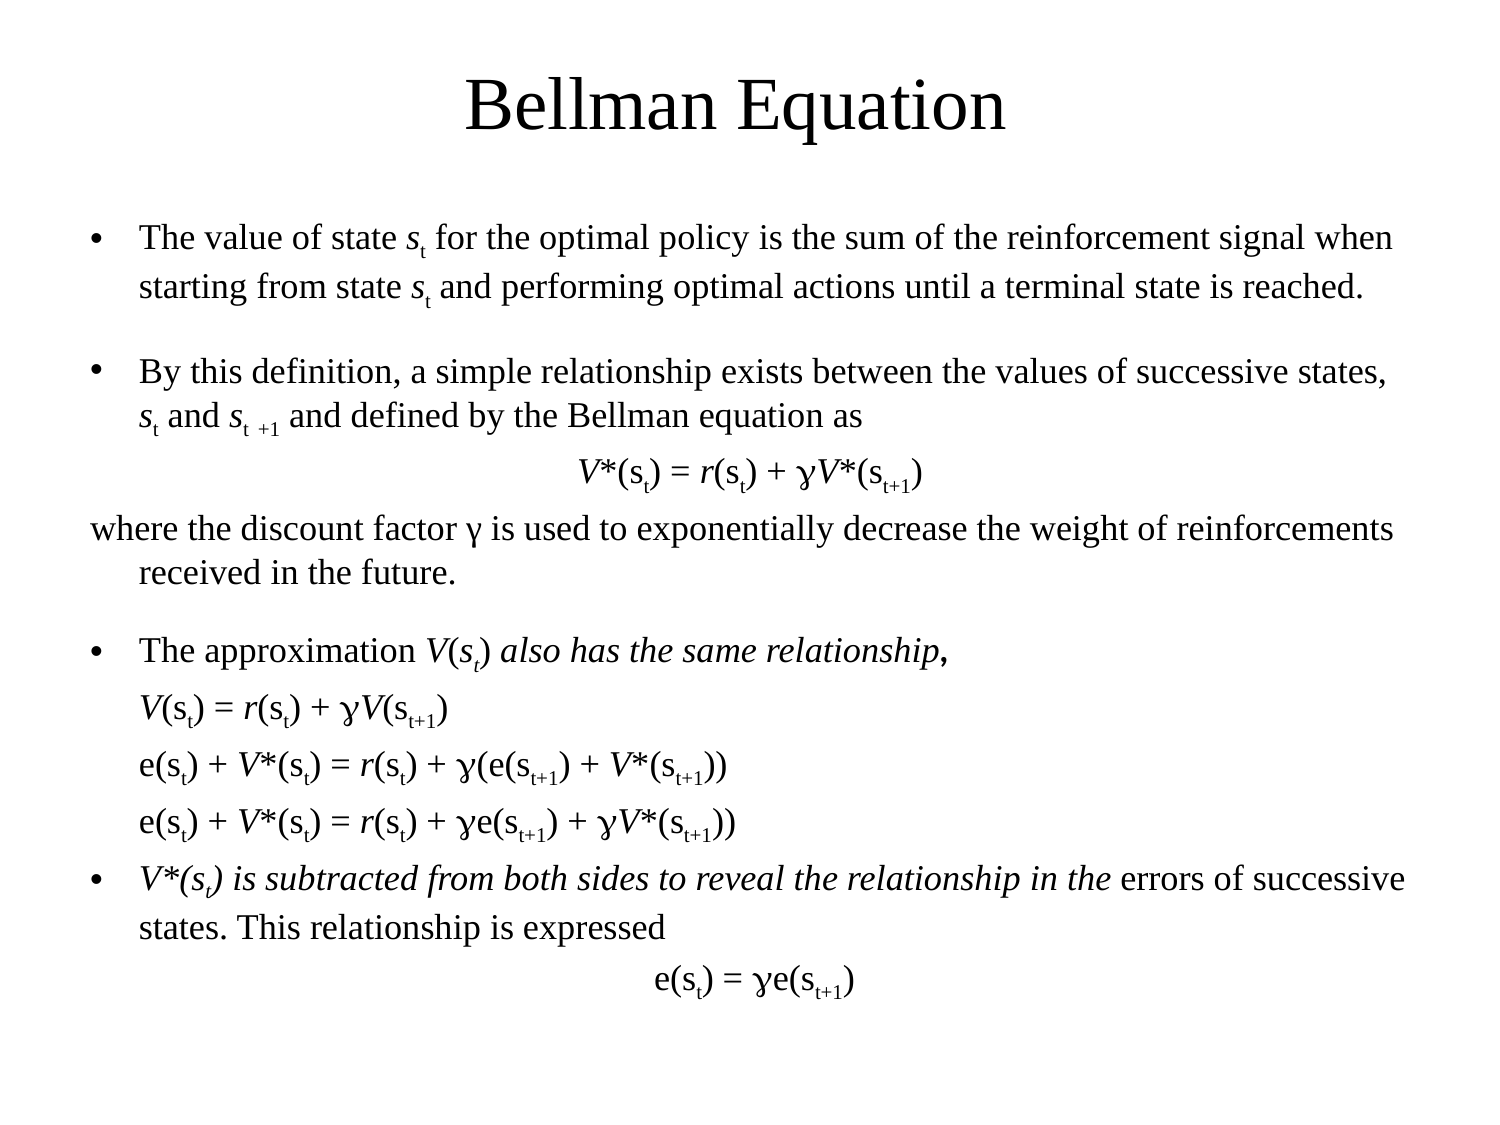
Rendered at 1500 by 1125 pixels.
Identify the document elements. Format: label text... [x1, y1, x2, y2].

list The value of state st for the optimal policy is the sum of the reinforcement signal when starting from state st and performing optimal actions until a terminal state is reached. By this definition, a simple relationship exists between the values of successive states, st and st +1 and defined by the Bellman equation as V*(st) = r(st) + V*(st+1) where the discount factor γ is used to exponentially decrease the weight of reinforcements received in the future. The approximation V(st) also has the same relationship, V(st) = r(st) + V(st+1) e(st) + V*(st) = r(st) + (e(st+1) + V*(st+1)) e(st) + V*(st) = r(st) + e(st+1) + V*(st+1)) V*(st) is subtracted from both sides to reveal the relationship in the errors of successive states. This relationship is expressed e(st) = e(st+1) [75, 205, 1425, 1038]
text_box Bellman Equation [252, 47, 1219, 152]
